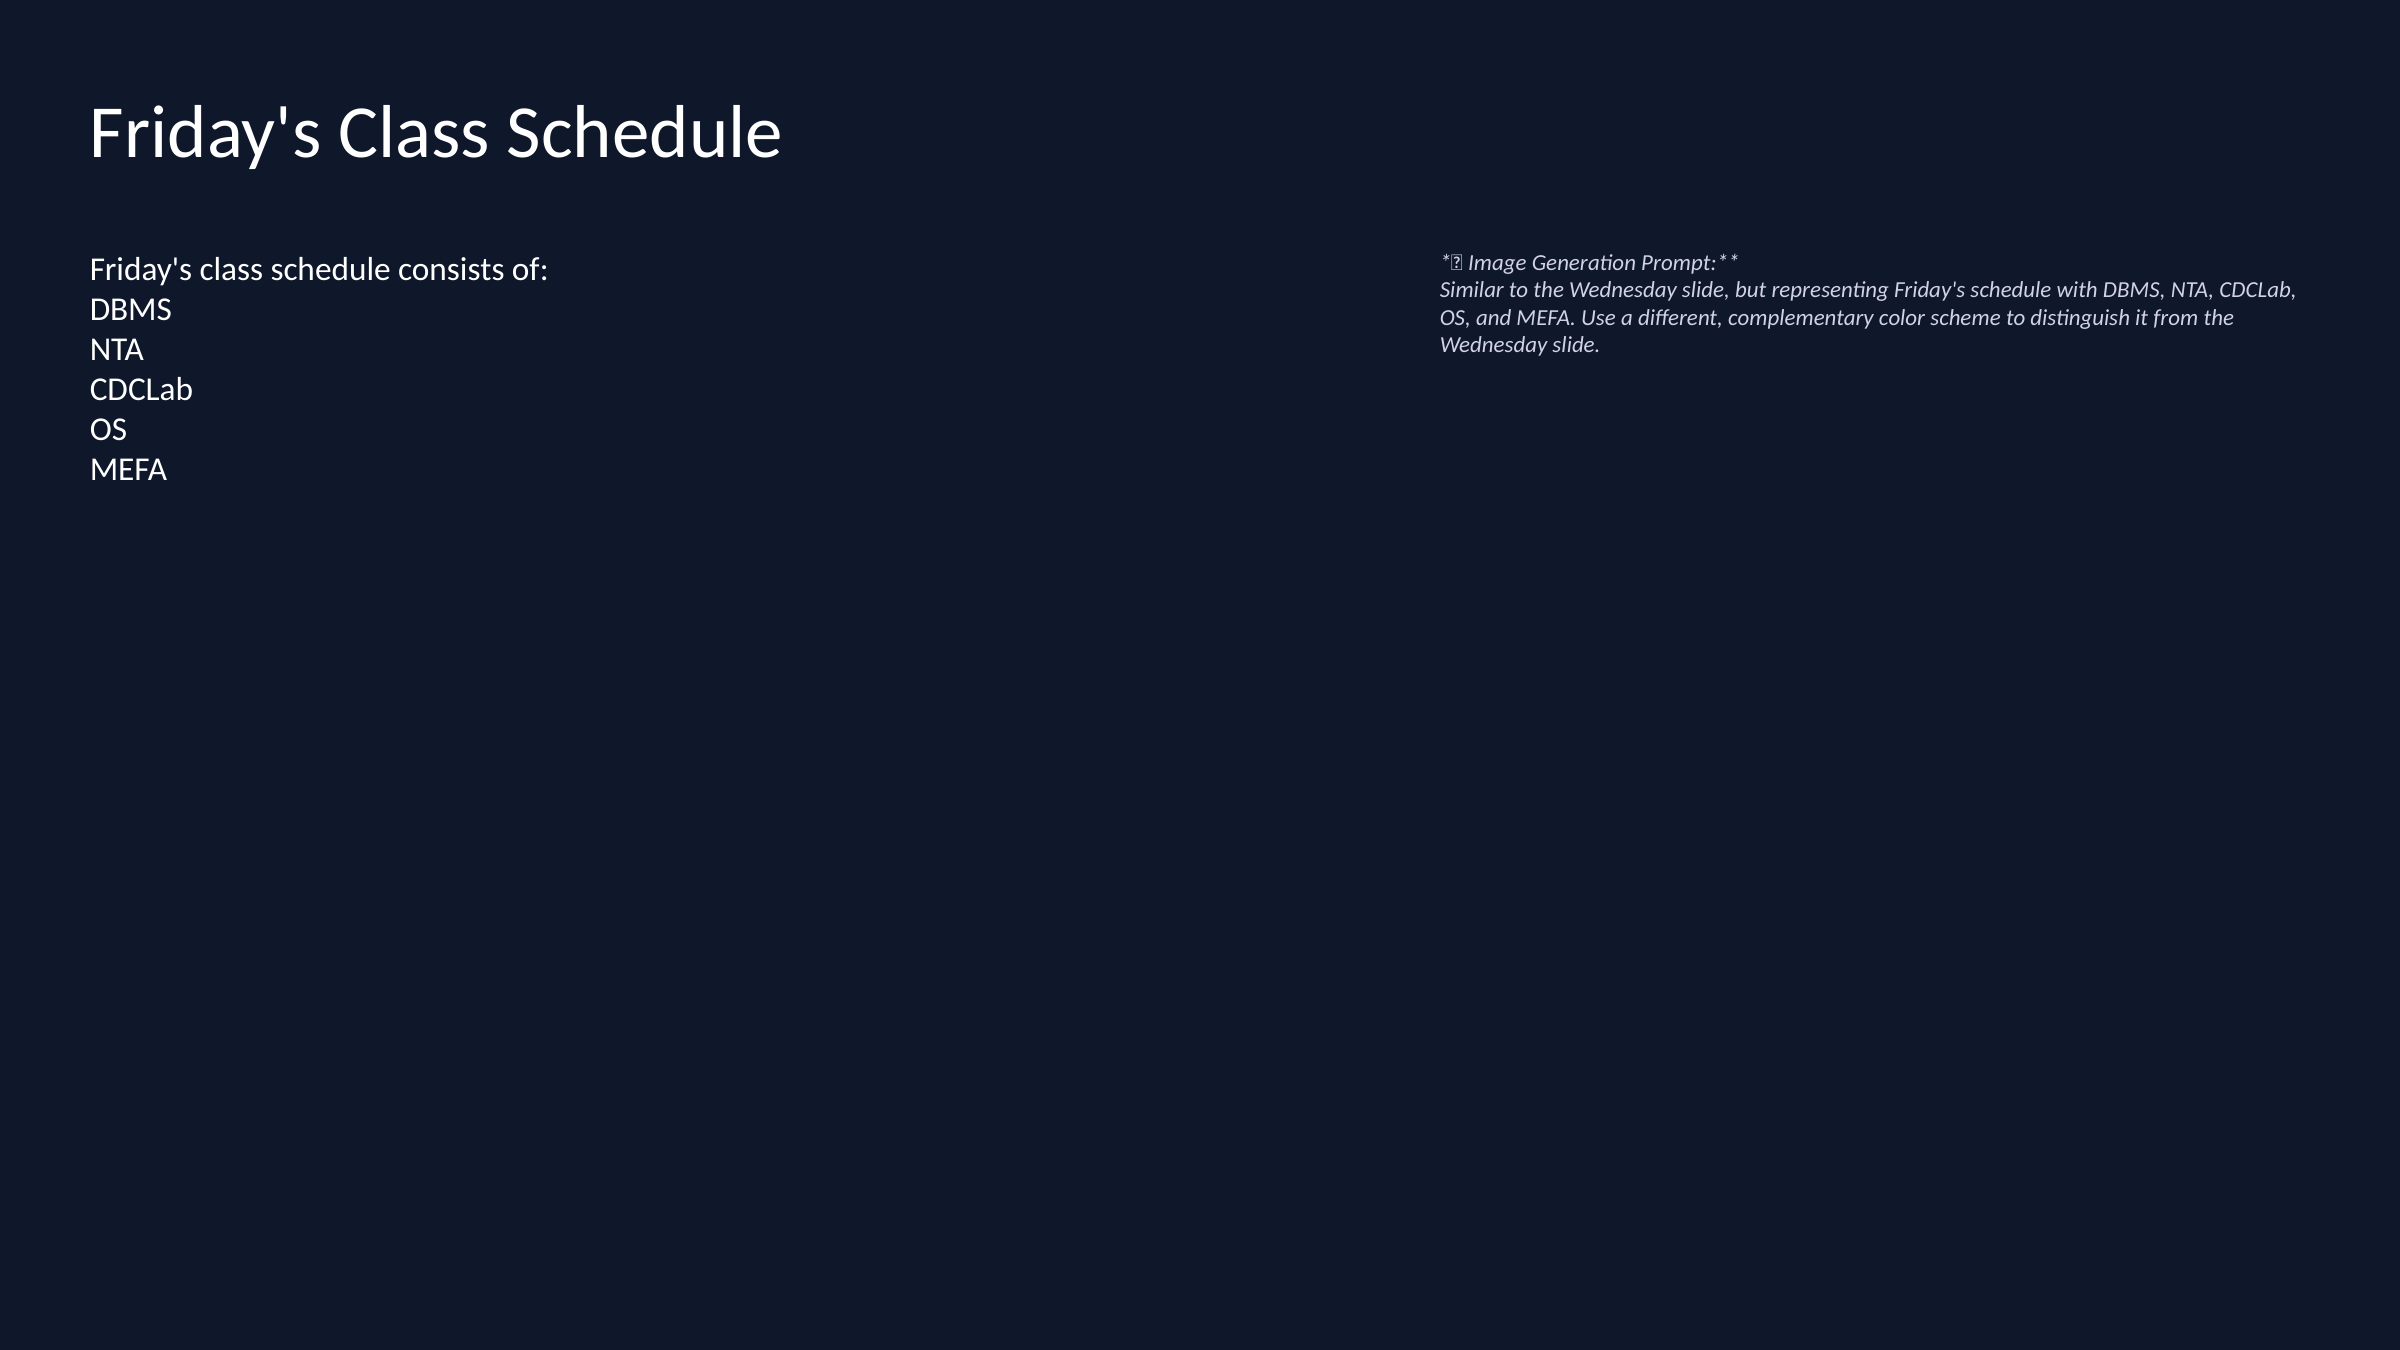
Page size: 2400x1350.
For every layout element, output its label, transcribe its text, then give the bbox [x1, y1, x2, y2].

text_box Friday's class schedule consists of: DBMS NTA CDCLab OS MEFA [74, 194, 1350, 495]
text_box *🎨 Image Generation Prompt:** Similar to the Wednesday slide, but representing Friday's schedule with DBMS, NTA, CDCLab, OS, and MEFA. Use a different, complementary color scheme to distinguish it from the Wednesday slide. [1424, 194, 2325, 365]
text_box Friday's Class Schedule [74, 29, 2325, 180]
